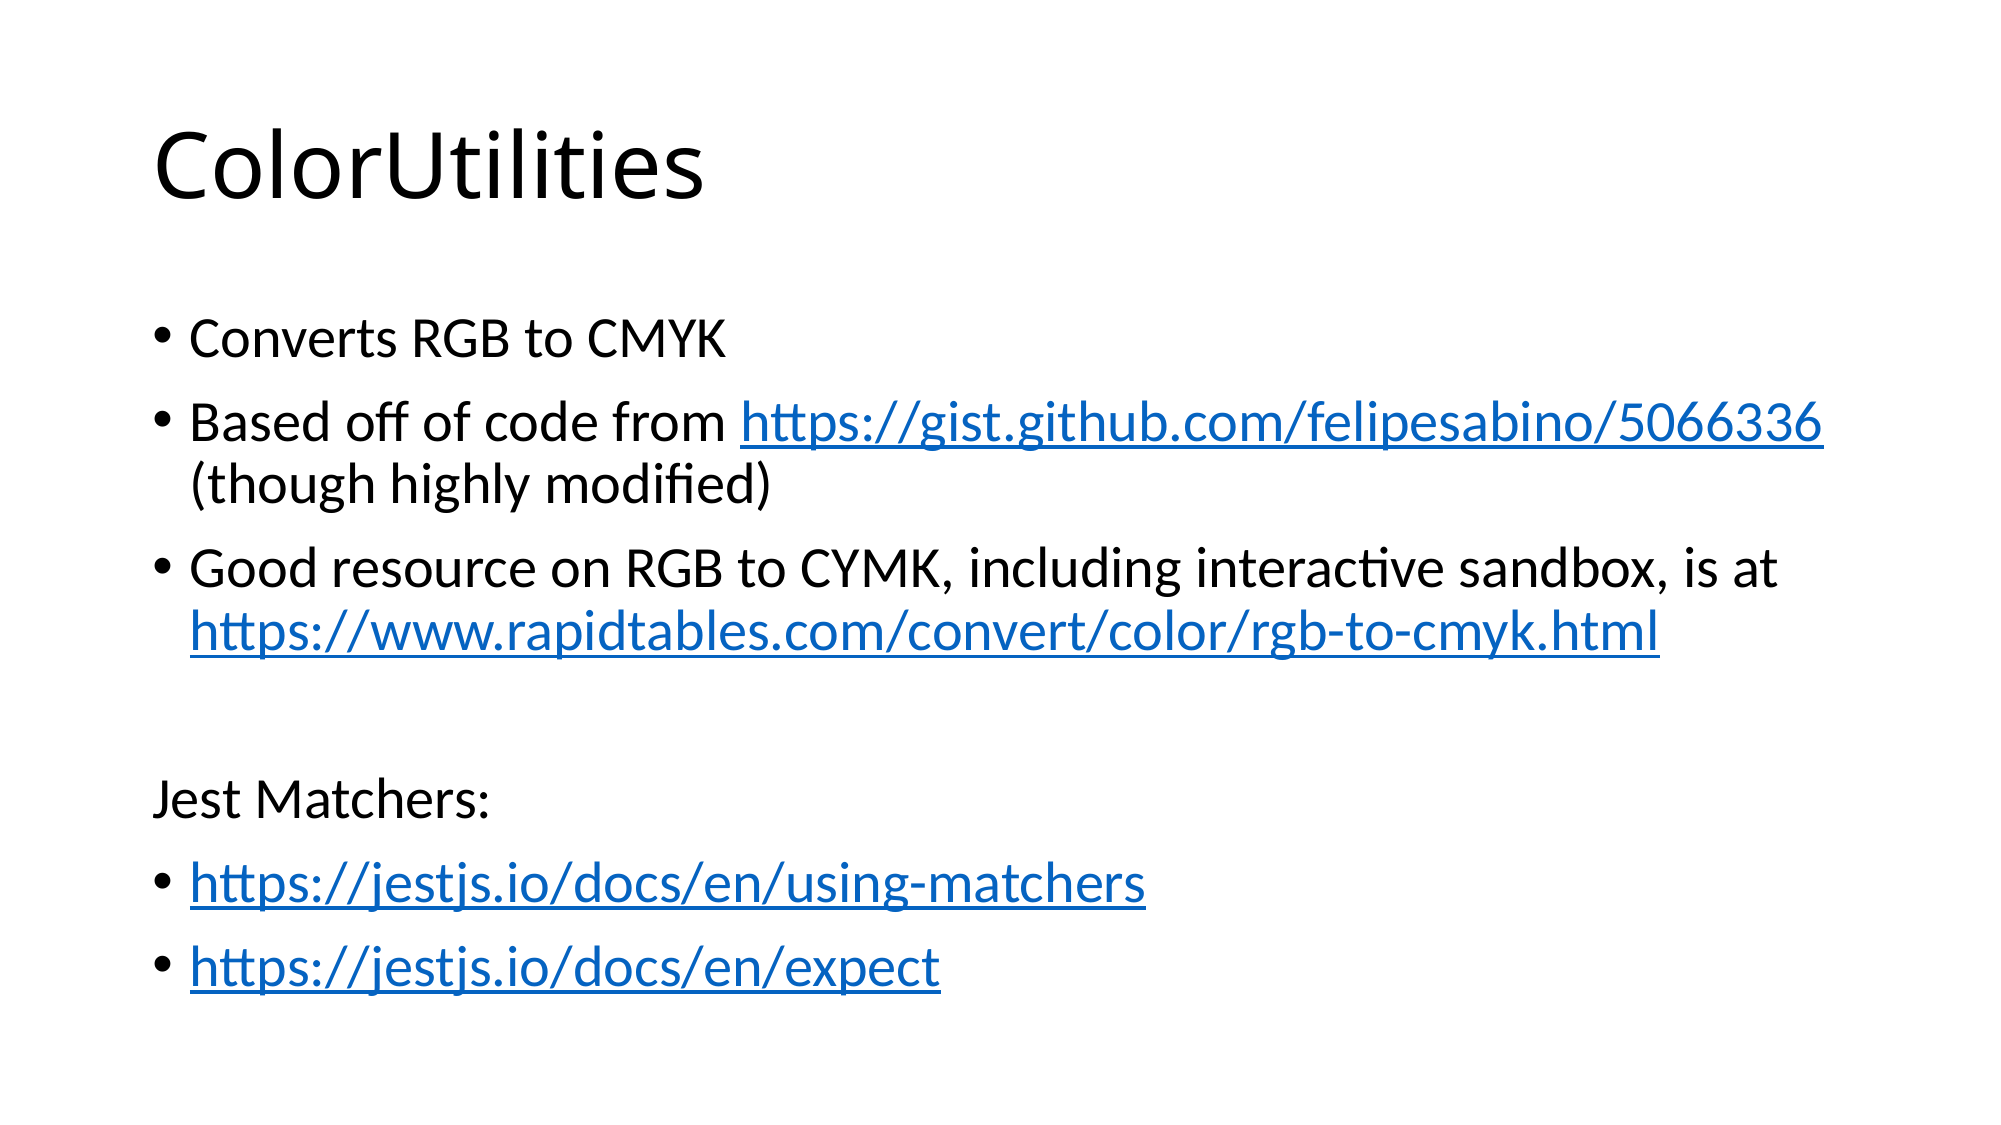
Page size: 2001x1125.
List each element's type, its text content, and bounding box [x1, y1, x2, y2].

list Converts RGB to CMYK Based off of code from https://gist.github.com/felipesabino/5066336 (though highly modified) Good resource on RGB to CYMK, including interactive sandbox, is at https://www.rapidtables.com/convert/color/rgb-to-cmyk.html Jest Matchers: https://jestjs.io/docs/en/using-matchers https://jestjs.io/docs/en/expect [137, 299, 1863, 1014]
title ColorUtilities [137, 59, 1863, 278]
